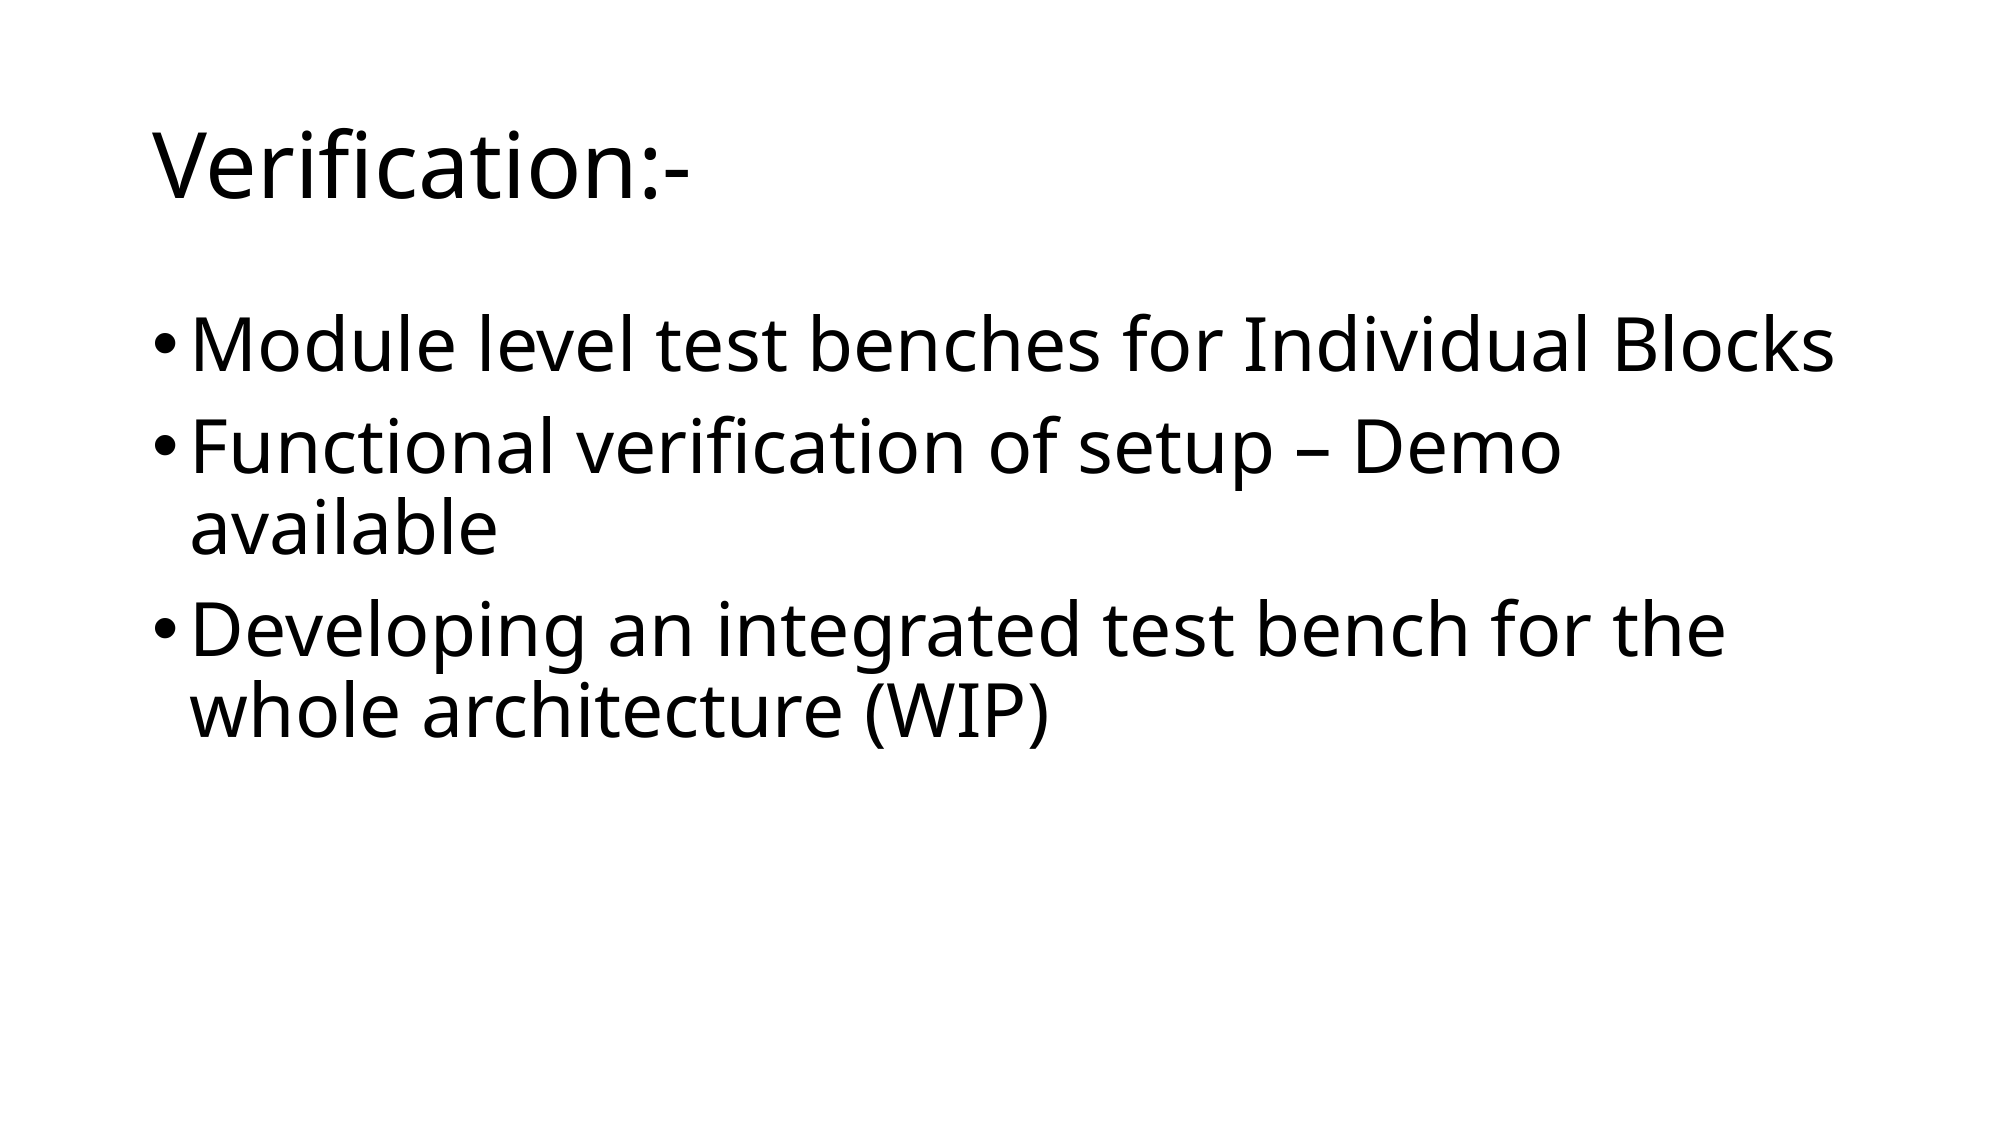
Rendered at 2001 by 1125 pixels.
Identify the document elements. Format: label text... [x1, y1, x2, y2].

list Module level test benches for Individual Blocks Functional verification of setup – Demo available Developing an integrated test bench for the whole architecture (WIP) [137, 299, 1863, 1014]
title Verification:- [137, 59, 1863, 278]
